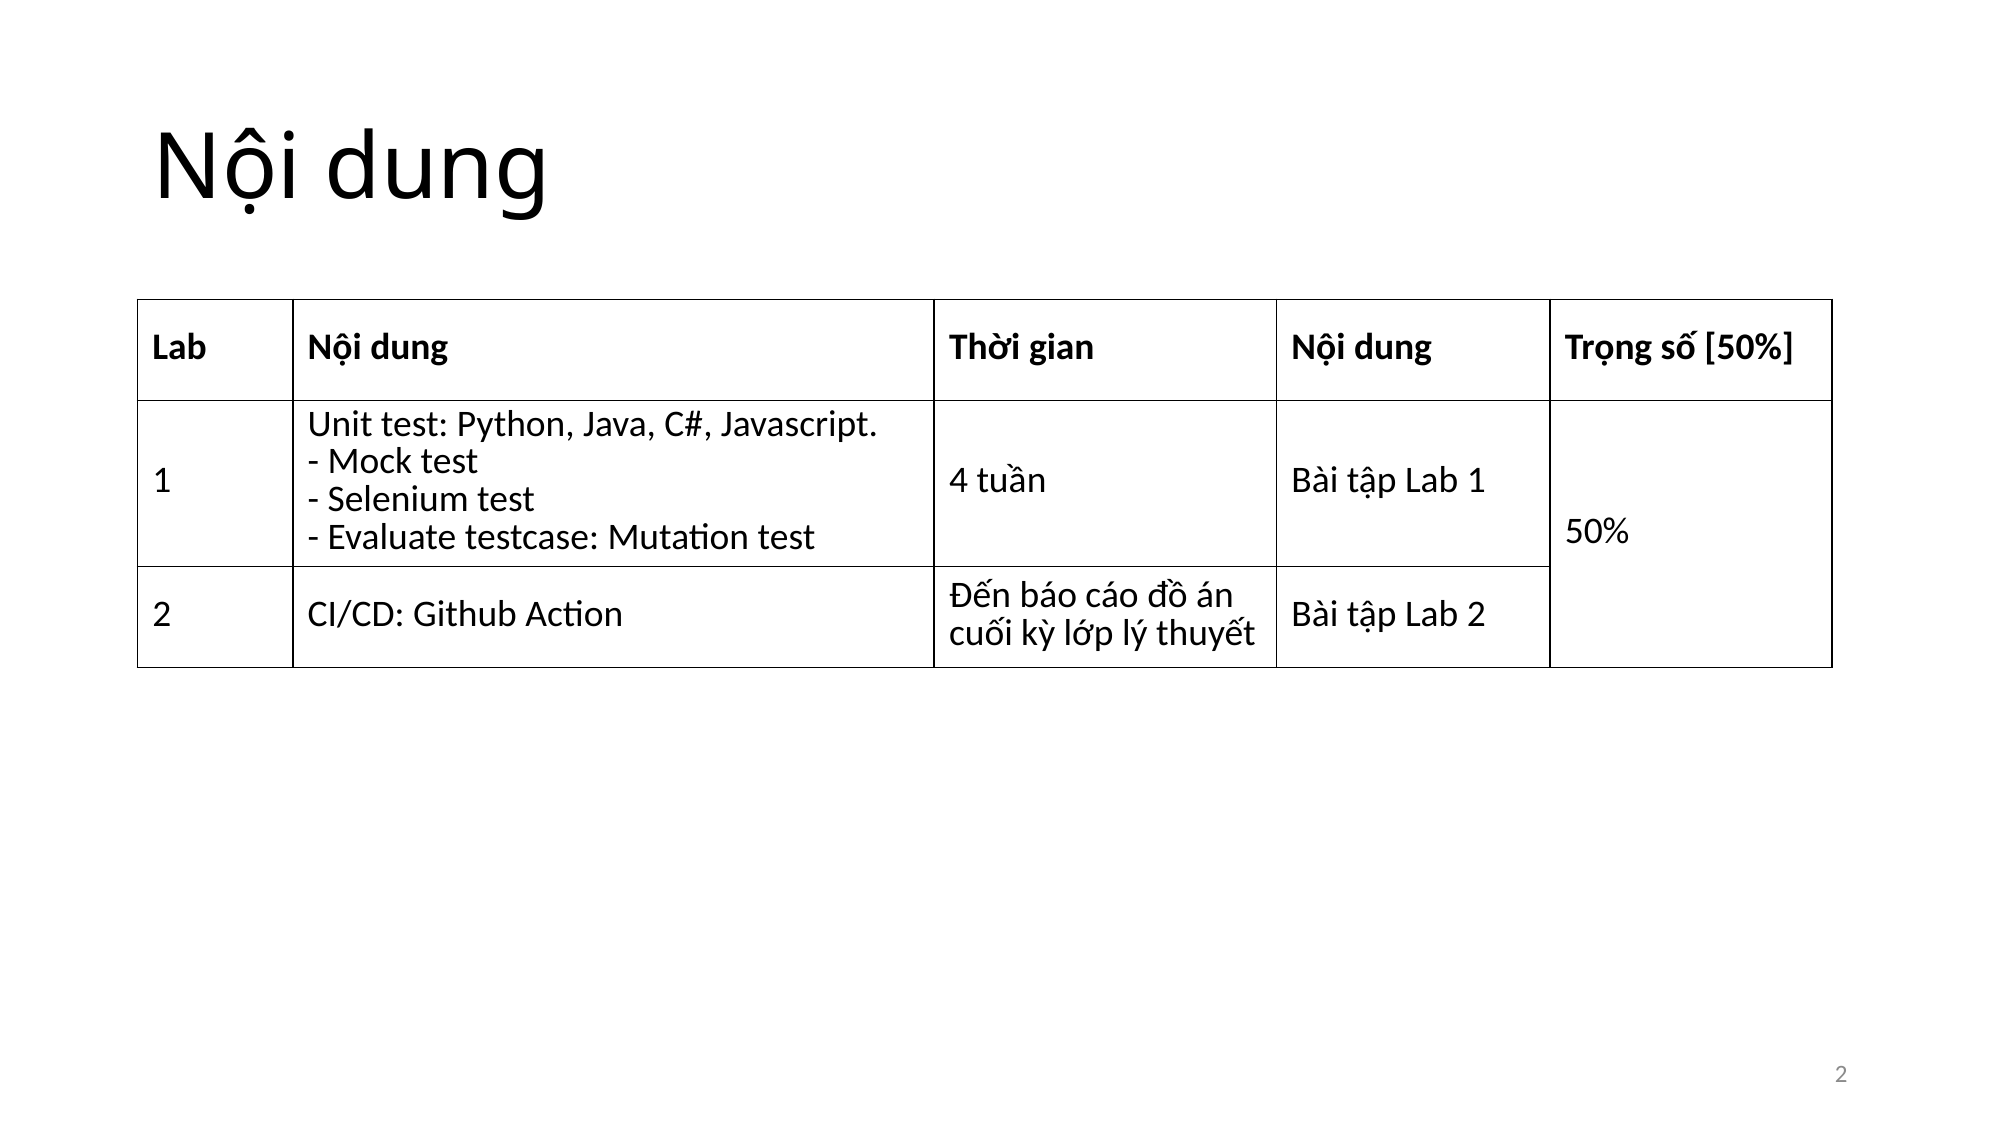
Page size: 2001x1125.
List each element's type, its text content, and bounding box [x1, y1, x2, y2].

table_header Thời gian [935, 300, 1276, 400]
slide_number 2 [1412, 1042, 1863, 1103]
table_cell Bài tập Lab 1 [1277, 401, 1549, 566]
table_cell 1 [138, 401, 292, 566]
table_header Lab [138, 300, 292, 400]
table_cell Đến báo cáo đồ án cuối kỳ lớp lý thuyết [935, 567, 1276, 667]
table_cell Unit test: Python, Java, C#, Javascript. - Mock test - Selenium test - Evaluate testcase: Mutation test [294, 401, 933, 566]
table_cell 2 [138, 567, 292, 667]
table_cell 4 tuần [935, 401, 1276, 566]
table_cell 50% [1551, 401, 1831, 667]
table_header Nội dung [294, 300, 933, 400]
table_cell CI/CD: Github Action [294, 567, 933, 667]
table_cell Bài tập Lab 2 [1277, 567, 1549, 667]
table_header Nội dung [1277, 300, 1549, 400]
table_header Trọng số [50%] [1551, 300, 1831, 400]
title Nội dung [137, 59, 1863, 278]
